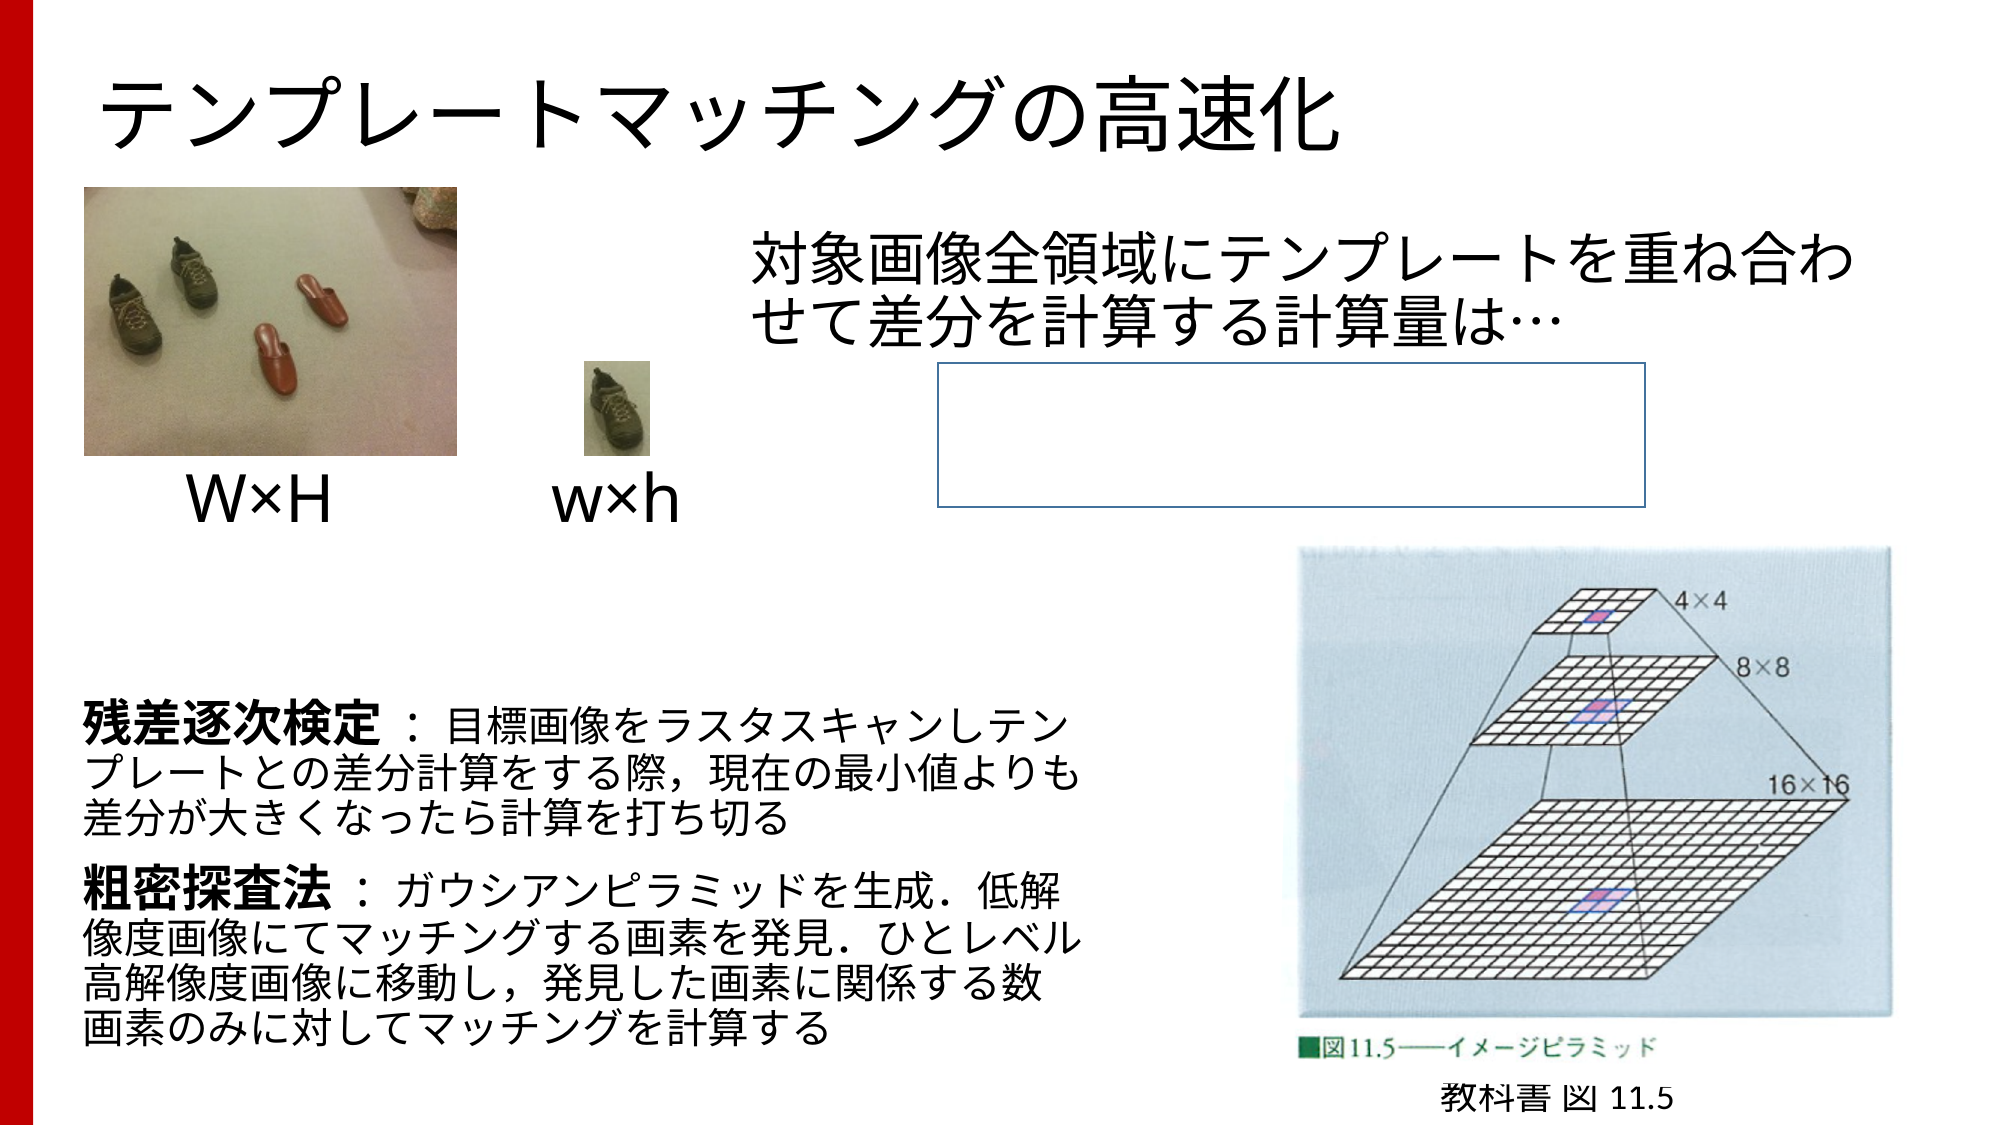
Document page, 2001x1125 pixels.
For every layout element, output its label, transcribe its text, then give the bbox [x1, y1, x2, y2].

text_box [84, 187, 650, 456]
picture [1279, 528, 1919, 1091]
text_box 残差逐次検定 : 目標画像をラスタスキャンしテンプレートとの差分計算をする際，現在の最小値よりも差分が大きくなったら計算を打ち切る 粗密探査法 : ガウシアンピラミッドを生成．低解像度画像にてマッチングする画素を発見．ひとレベル高解像度画像に移動し，発見した画素に関係する数画素のみに対してマッチングを計算する [67, 690, 1100, 1125]
list 対象画像全領域にテンプレートを重ね合わせて差分を計算する計算量は… [735, 222, 1918, 525]
title テンプレートマッチングの高速化 [80, 58, 2000, 179]
text_box W×H [170, 456, 350, 544]
text_box [937, 362, 1646, 508]
text_box 教科書 図11.5 [1426, 1085, 1690, 1125]
text_box w×h [536, 448, 698, 544]
